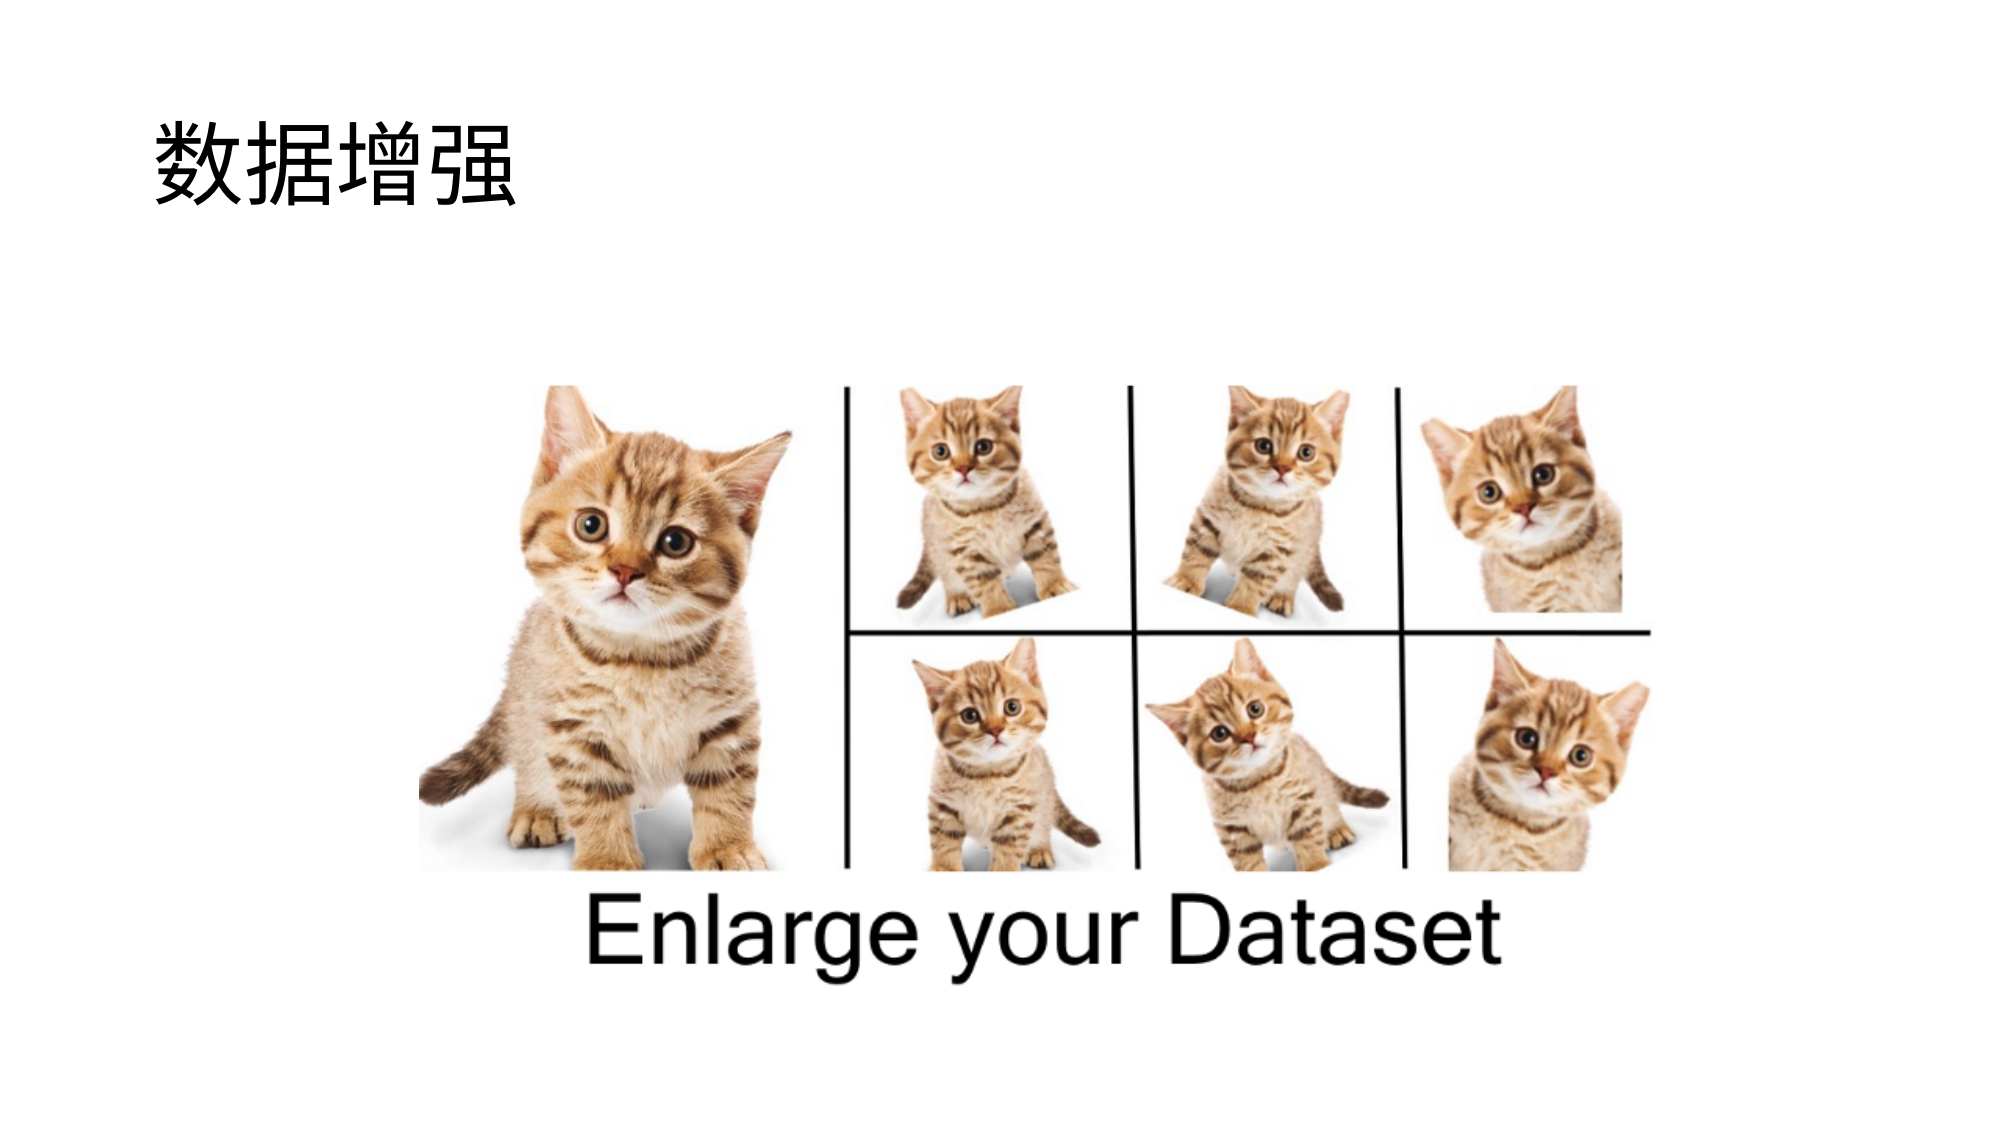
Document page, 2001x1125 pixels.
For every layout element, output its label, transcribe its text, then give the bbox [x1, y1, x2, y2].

title 数据增强 [137, 59, 1863, 278]
picture [419, 350, 1670, 986]
